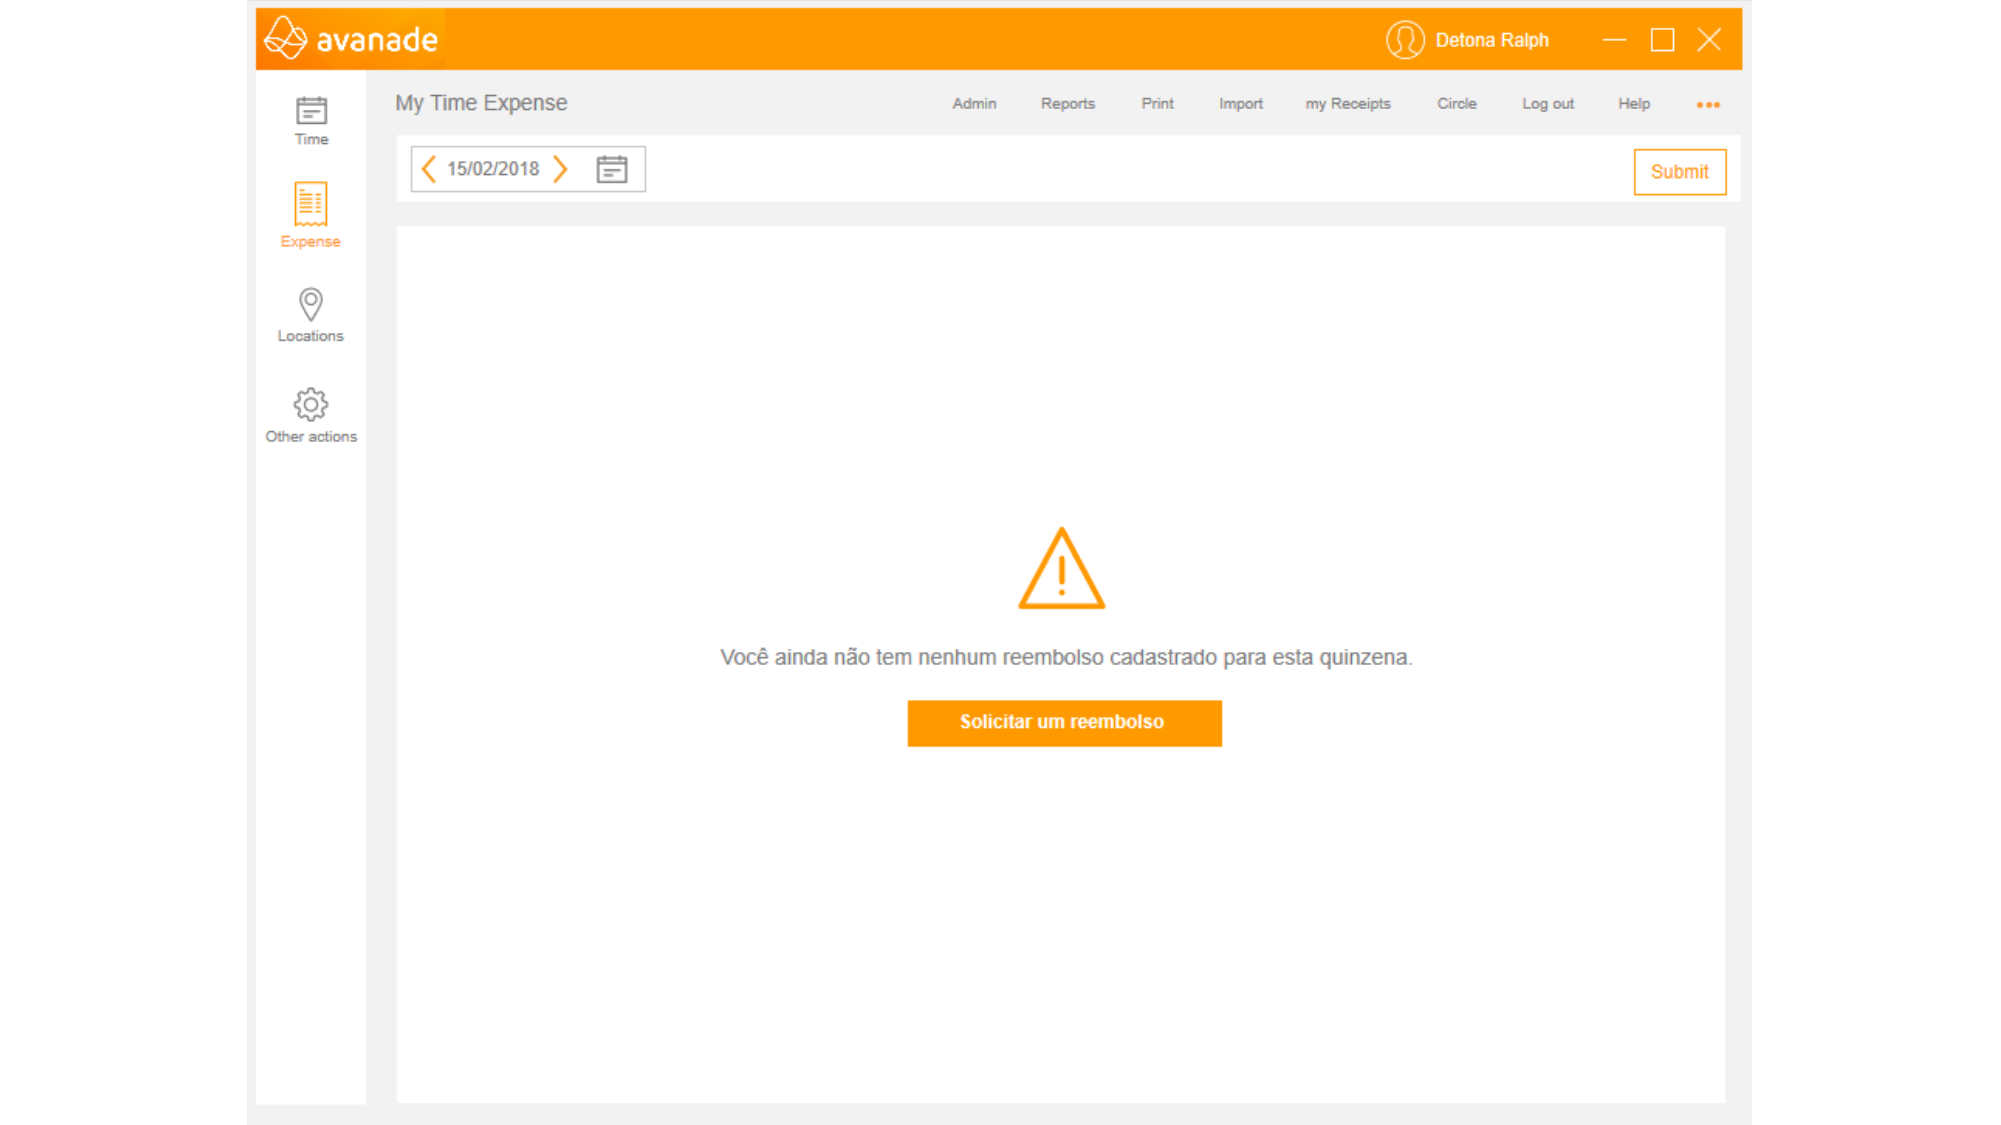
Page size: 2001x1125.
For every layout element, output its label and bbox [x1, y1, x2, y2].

picture [247, 0, 1752, 1125]
